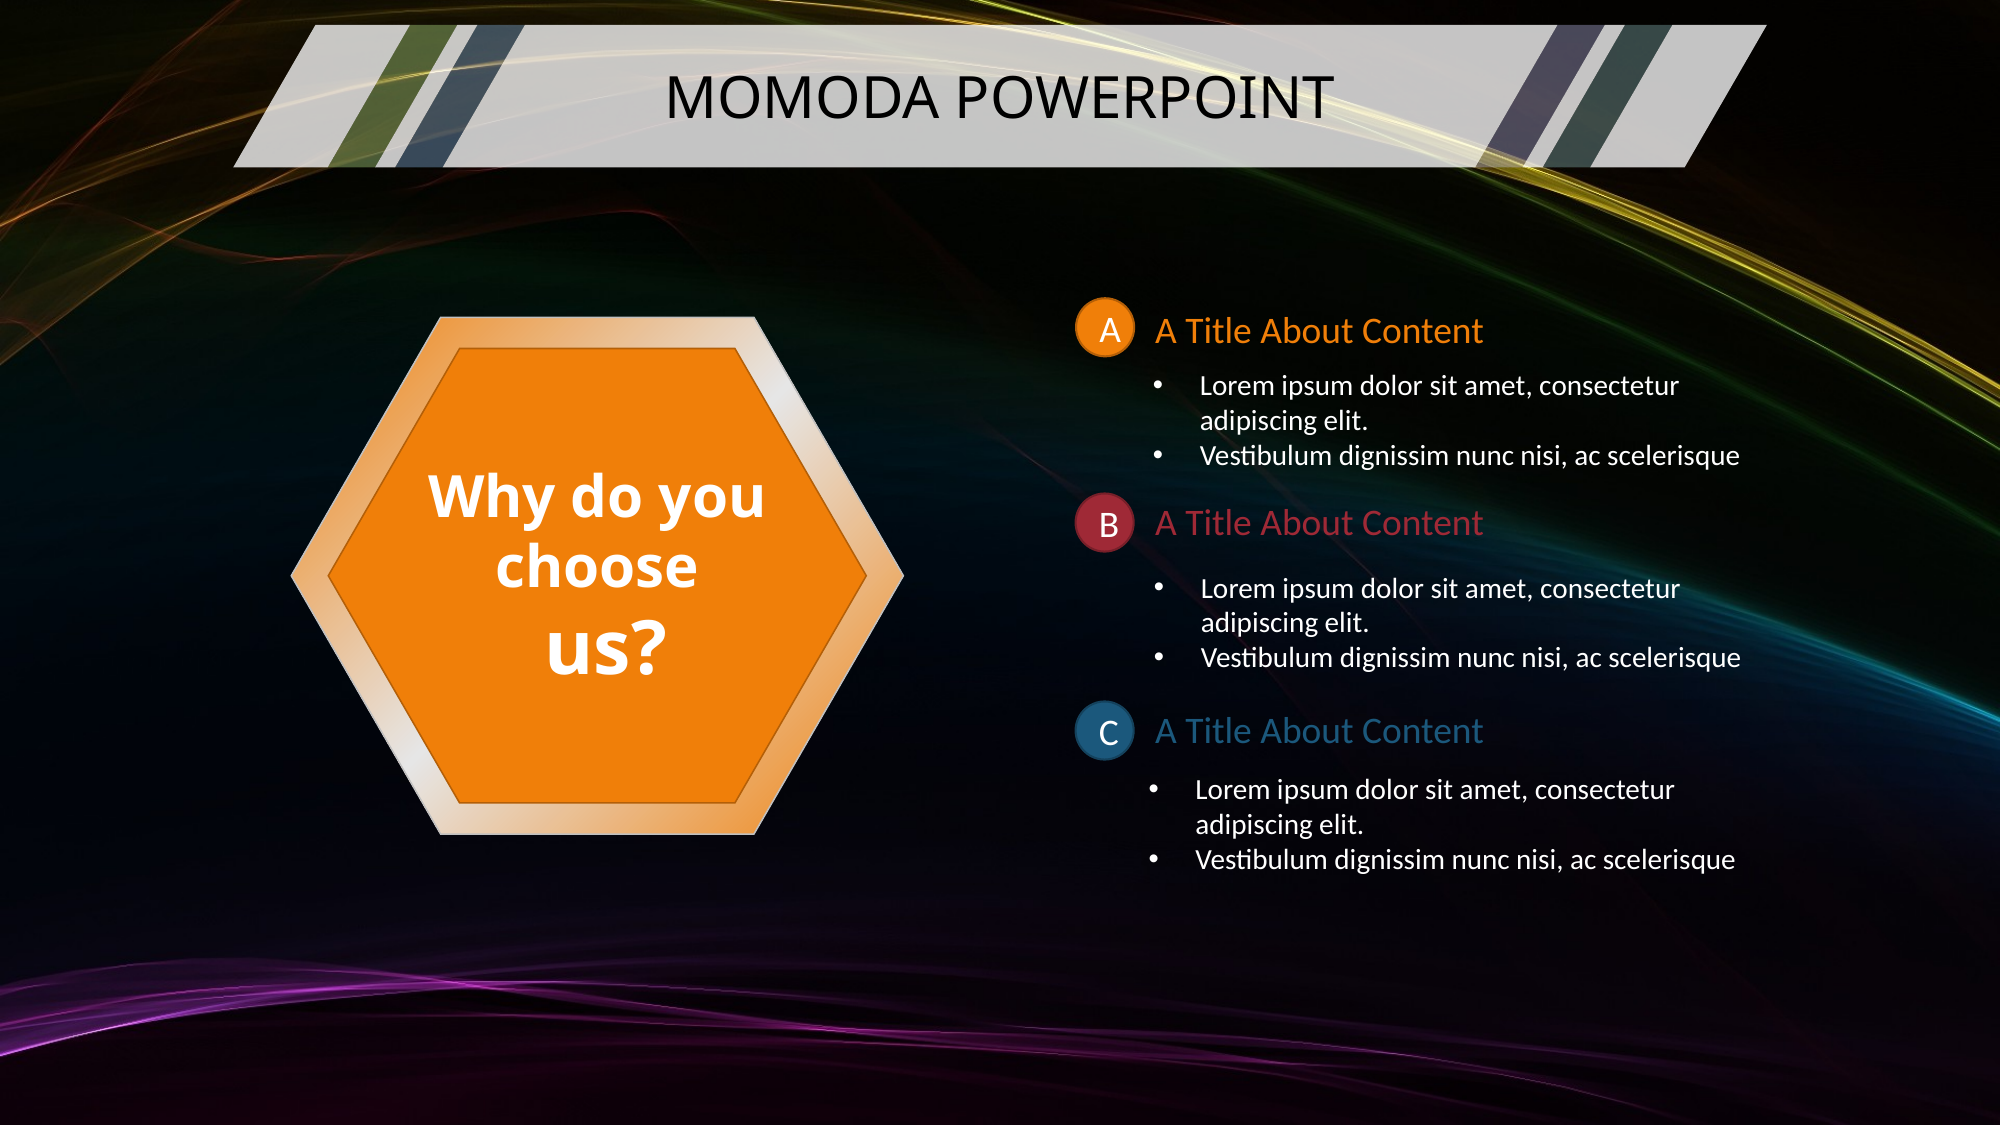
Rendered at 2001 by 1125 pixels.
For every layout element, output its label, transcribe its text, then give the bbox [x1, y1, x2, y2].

text_box Lorem ipsum dolor sit amet, consectetur adipiscing elit. Vestibulum dignissim nunc nisi, ac scelerisque [1139, 561, 1791, 682]
text_box Lorem ipsum dolor sit amet, consectetur adipiscing elit. Vestibulum dignissim nunc nisi, ac scelerisque [1138, 359, 1790, 479]
text_box [1588, 23, 1769, 169]
text_box C [1074, 700, 1135, 761]
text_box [291, 317, 904, 835]
text_box A Title About Content [1140, 699, 1500, 759]
picture [0, 0, 2000, 1125]
text_box [231, 23, 412, 169]
text_box [1544, 23, 1671, 169]
text_box [329, 23, 456, 169]
text_box [1520, 23, 1627, 169]
text_box MOMODA POWERPOINT [609, 53, 1390, 139]
text_box [396, 23, 524, 169]
text_box Lorem ipsum dolor sit amet, consectetur adipiscing elit. Vestibulum dignissim nunc nisi, ac scelerisque [1133, 763, 1786, 883]
text_box A Title About Content [1140, 298, 1500, 358]
text_box [440, 23, 1560, 169]
text_box A [1075, 297, 1136, 358]
text_box [1476, 23, 1604, 169]
text_box [373, 23, 480, 169]
text_box A Title About Content [1140, 490, 1500, 551]
text_box B [1074, 492, 1135, 553]
